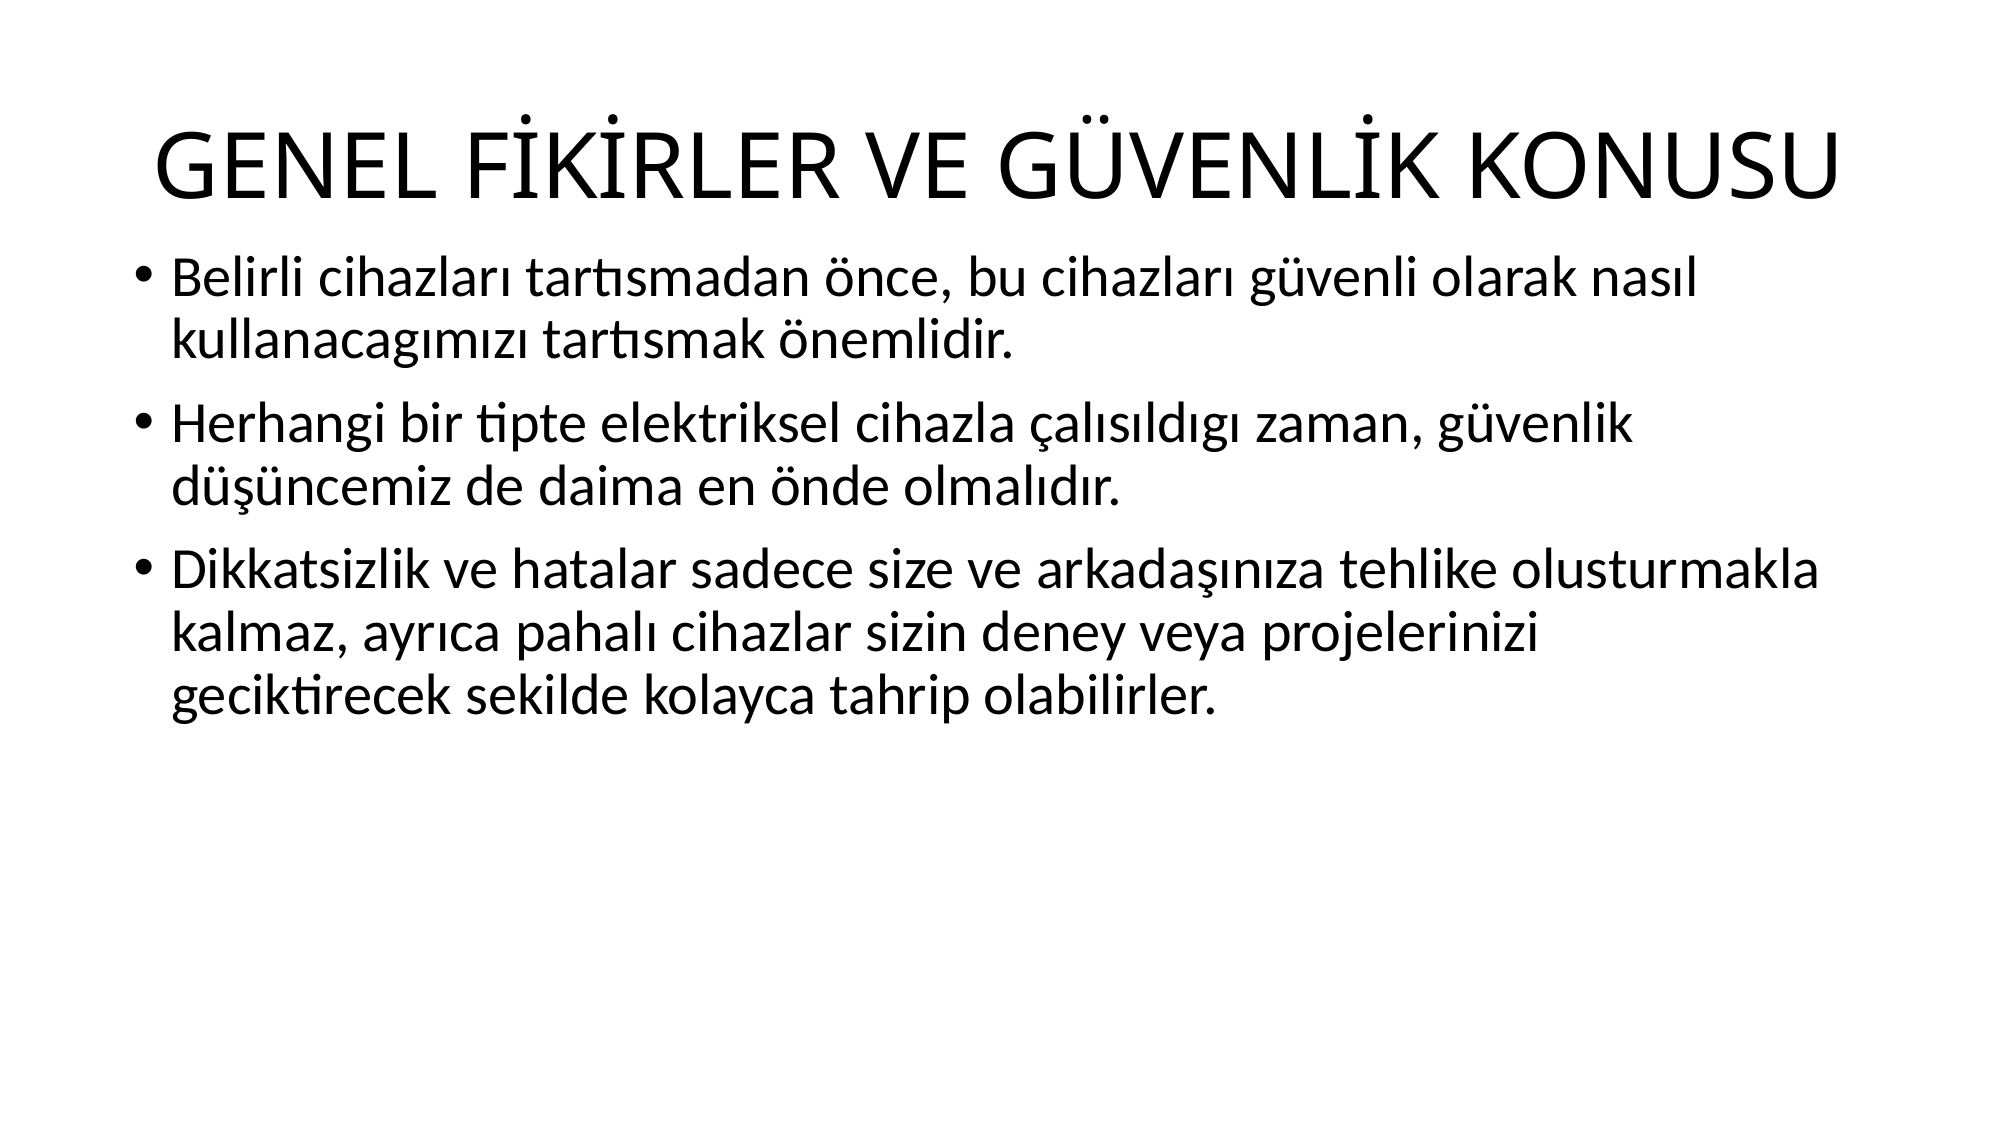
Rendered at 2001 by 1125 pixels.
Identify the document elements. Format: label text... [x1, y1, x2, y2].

list Belirli cihazları tartısmadan önce, bu cihazları güvenli olarak nasıl kullanacagımızı tartısmak önemlidir. Herhangi bir tipte elektriksel cihazla çalısıldıgı zaman, güvenlik düşüncemiz de daima en önde olmalıdır. Dikkatsizlik ve hatalar sadece size ve arkadaşınıza tehlike olusturmakla kalmaz, ayrıca pahalı cihazlar sizin deney veya projelerinizi geciktirecek sekilde kolayca tahrip olabilirler. [118, 238, 1844, 952]
title GENEL FİKİRLER VE GÜVENLİK KONUSU [137, 59, 1863, 278]
